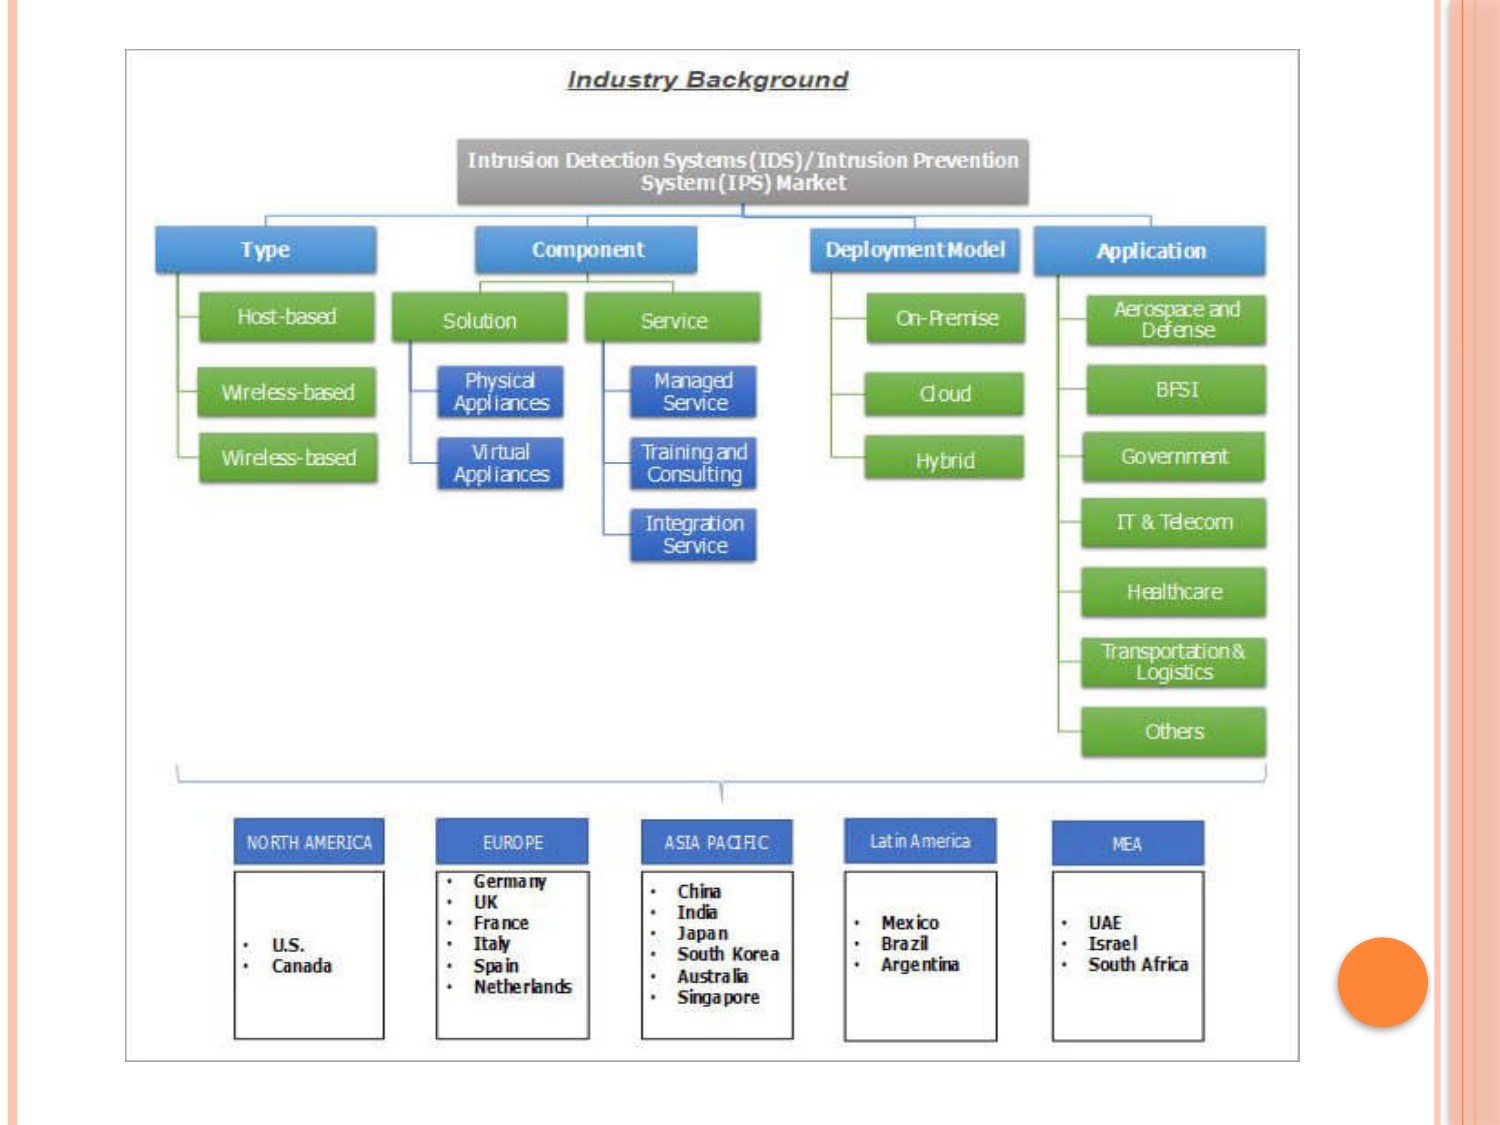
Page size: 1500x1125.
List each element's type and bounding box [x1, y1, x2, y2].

list [124, 49, 1301, 1063]
